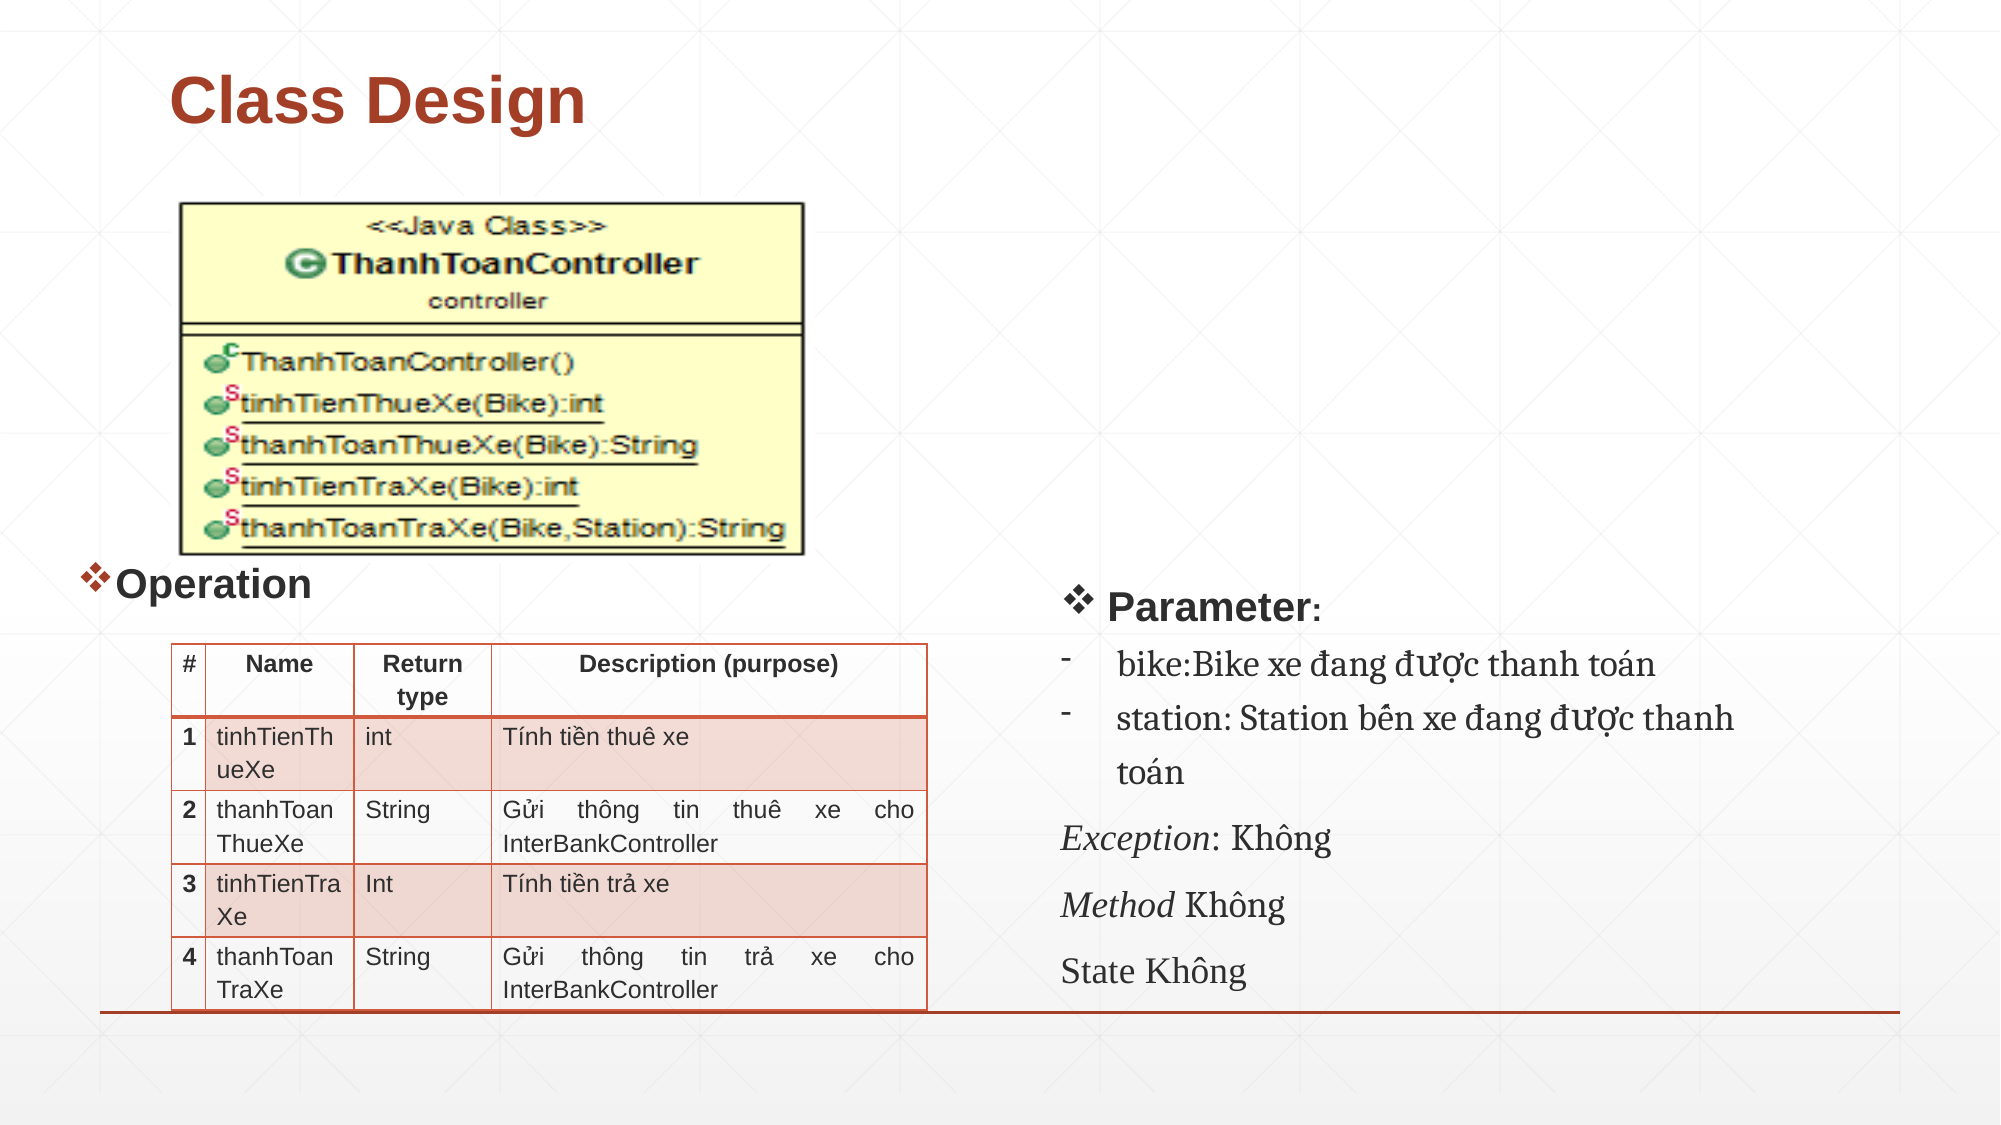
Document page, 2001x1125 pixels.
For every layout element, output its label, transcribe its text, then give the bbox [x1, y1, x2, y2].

table_header Description (purpose) [492, 645, 926, 715]
table_cell Int [355, 865, 491, 936]
table_cell String [355, 791, 491, 863]
table_cell Tính tiền thuê xe [492, 719, 926, 790]
table_cell Gửi thông tin trả xe cho InterBankController [492, 938, 926, 1009]
table_cell tinhTienTraXe [206, 865, 353, 936]
table_cell Tính tiền trả xe [492, 865, 926, 936]
title Class Design [154, 40, 1768, 146]
table_cell String [355, 938, 491, 1009]
table_cell tinhTienThueXe [206, 719, 353, 790]
table_cell thanhToanThueXe [206, 791, 353, 863]
list Operation [62, 160, 1878, 1085]
table_cell 3 [172, 865, 205, 936]
table_cell 4 [172, 938, 205, 1009]
table_cell 2 [172, 791, 205, 863]
table_header # [172, 645, 205, 715]
table_cell thanhToanTraXe [206, 938, 353, 1009]
table_cell int [355, 719, 491, 790]
table_cell 1 [172, 719, 205, 790]
table_cell Gửi thông tin thuê xe cho InterBankController [492, 791, 926, 863]
table_header Name [206, 645, 353, 715]
table_header Return type [355, 645, 491, 715]
picture [171, 196, 815, 563]
text_box Parameter: bike:Bike xe đang được thanh toán station: Station bến xe đang được thanh toán Exception: Không Method Không State Không [1045, 562, 1768, 999]
